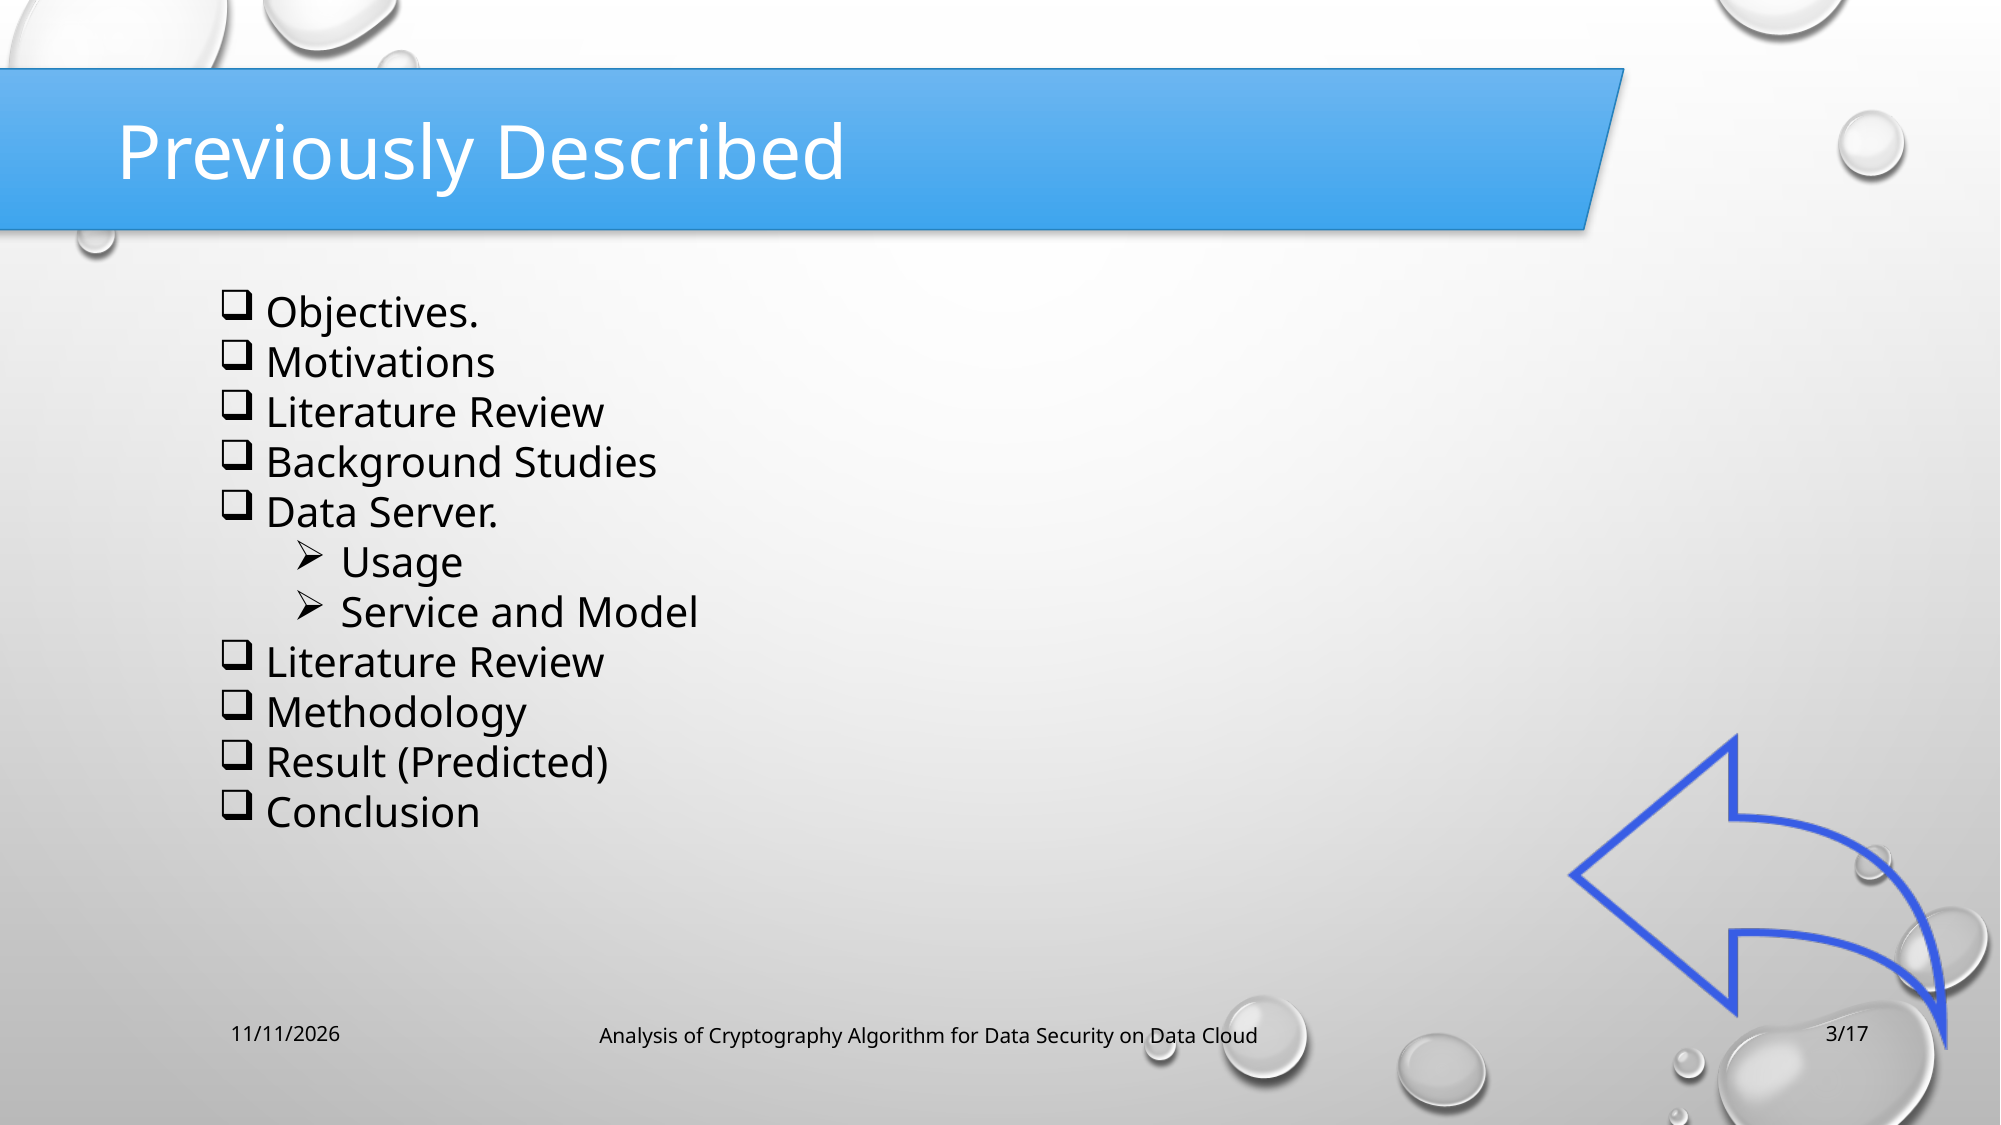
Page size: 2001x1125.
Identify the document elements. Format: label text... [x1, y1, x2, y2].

text_box Previously Described [0, 68, 1625, 231]
slide_number 3/17 [1758, 1060, 1884, 1066]
footer Analysis of Cryptography Algorithm for Data Security on Data Cloud [584, 1005, 1329, 1066]
text_box Objectives. Motivations Literature Review Background Studies Data Server. Usage Service and Model Literature Review Methodology Result (Predicted) Conclusion [204, 281, 1307, 885]
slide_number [0, 1005, 356, 1066]
picture [0, 0, 2000, 1125]
